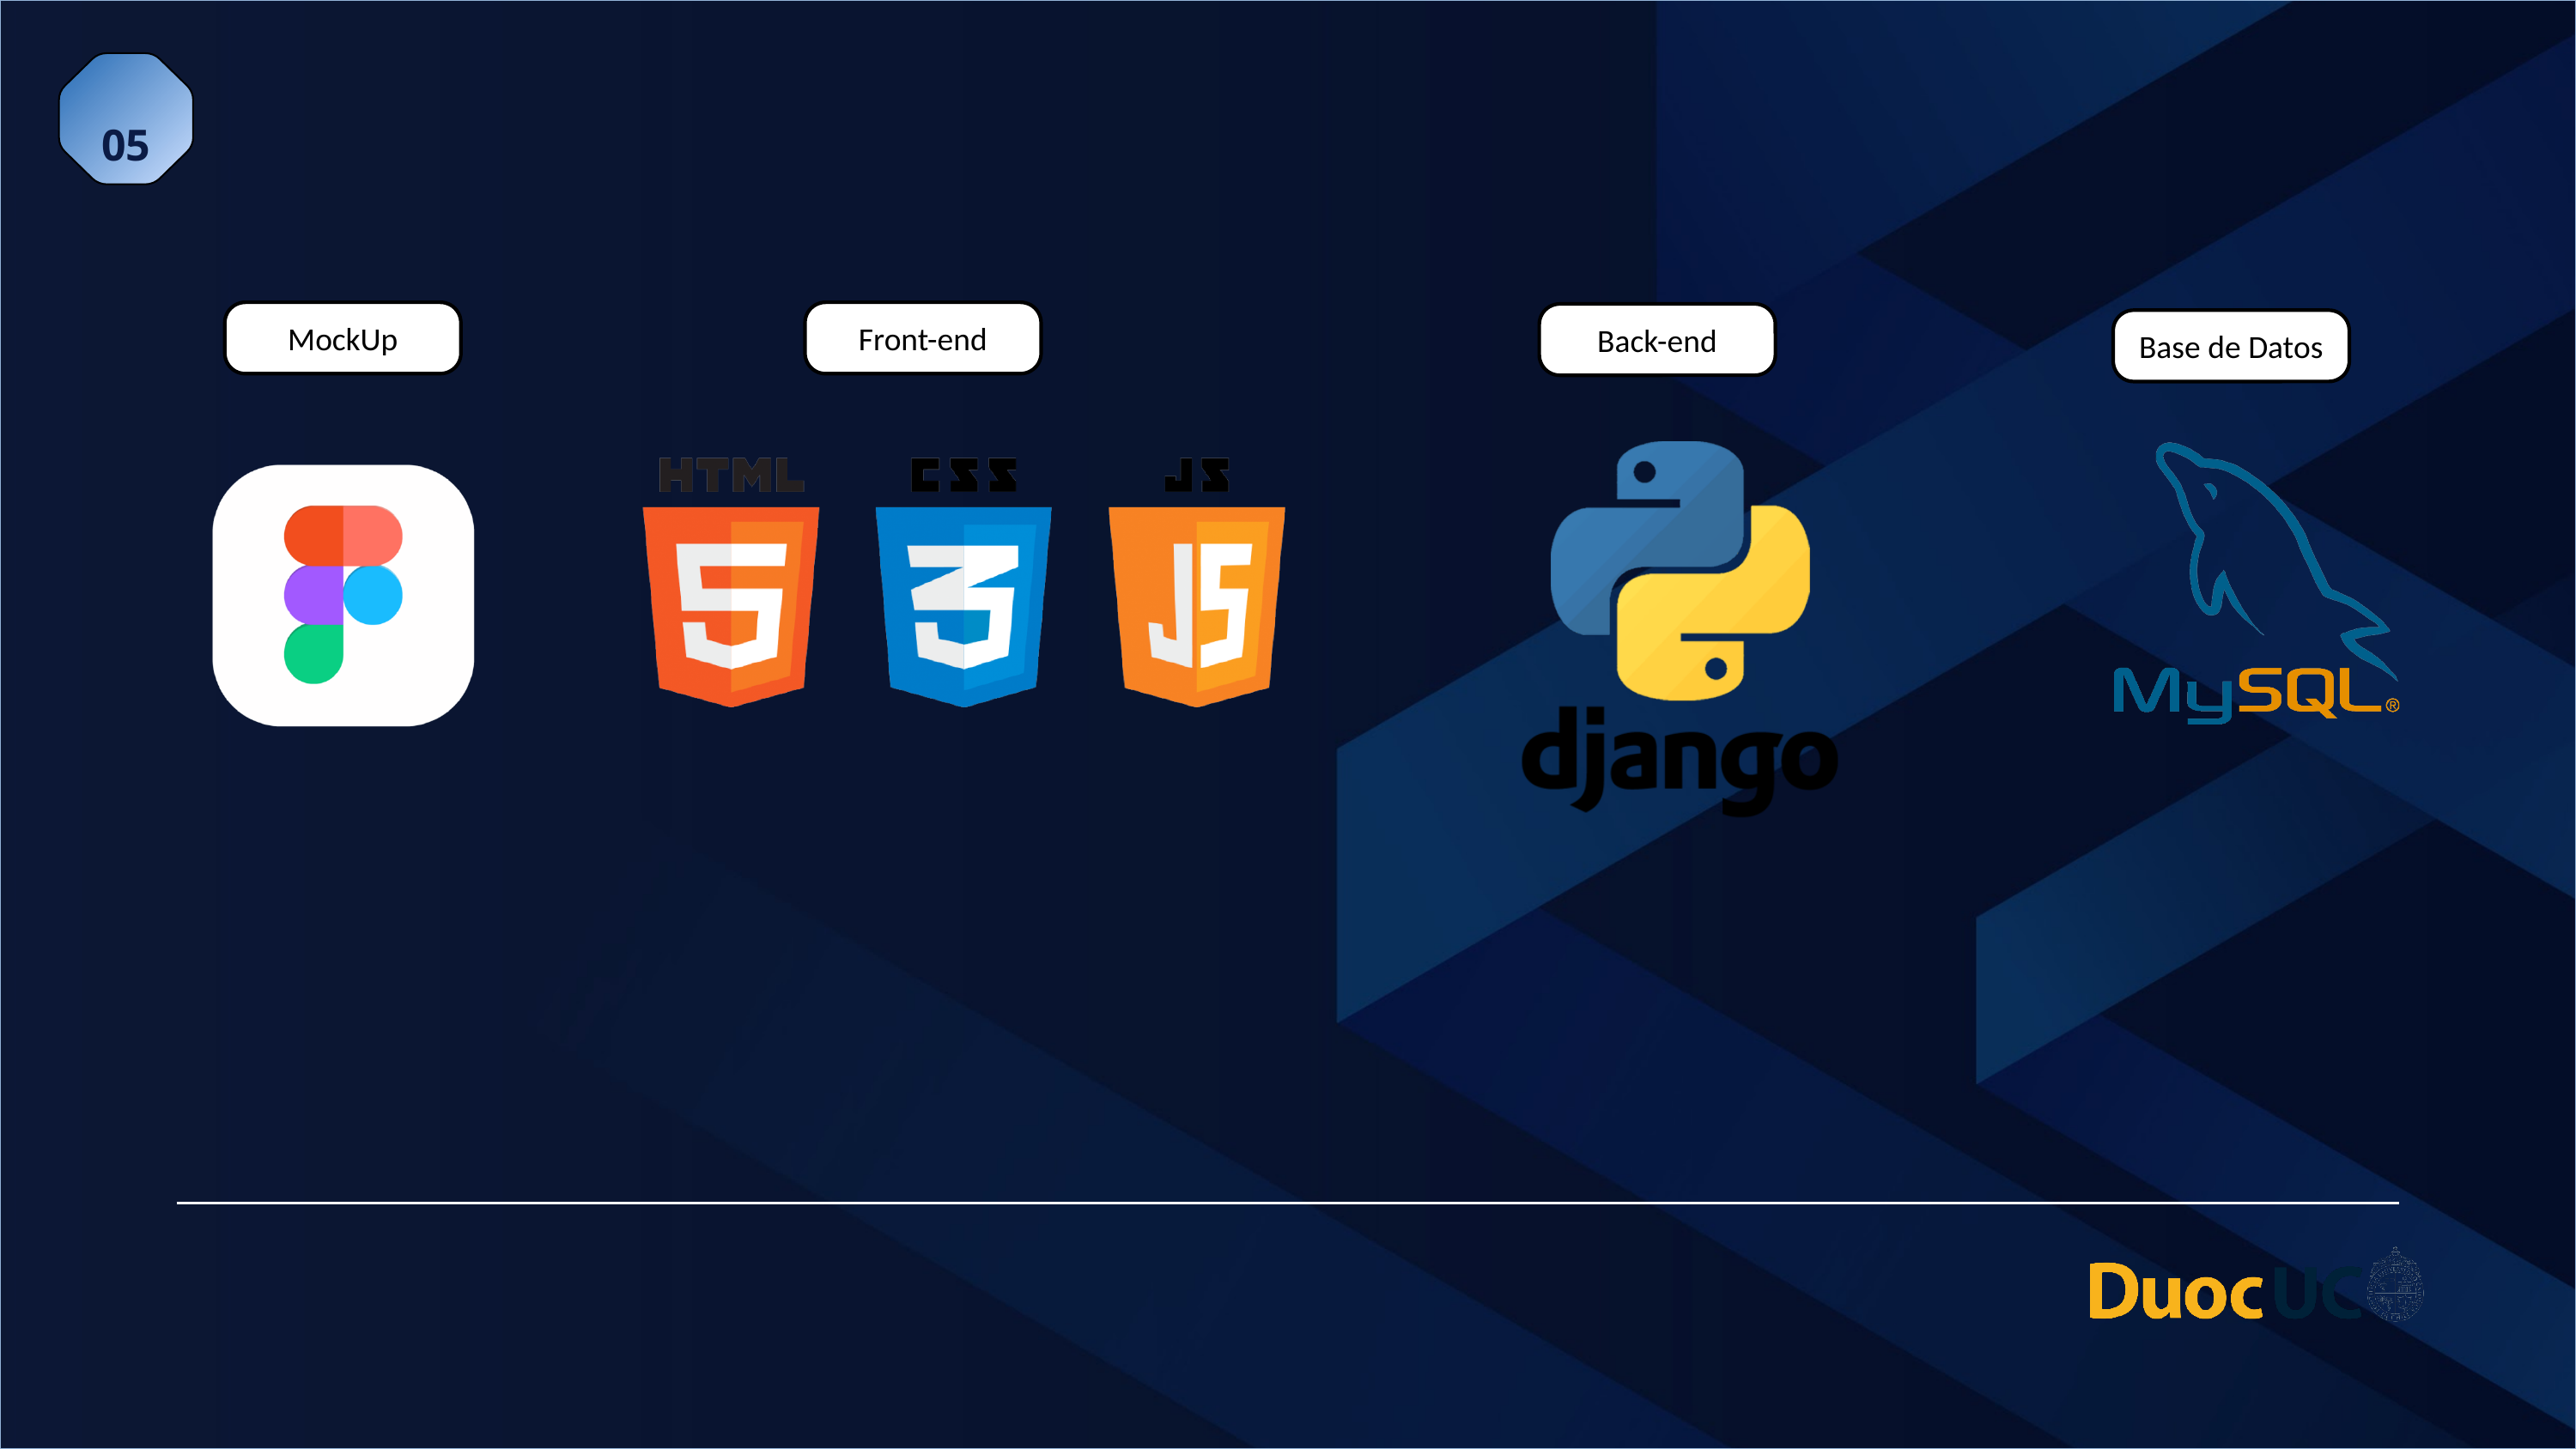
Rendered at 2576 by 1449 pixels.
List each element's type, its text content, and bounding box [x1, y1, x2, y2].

text_box Base de Datos [2113, 310, 2350, 382]
text_box [58, 52, 193, 185]
text_box MockUp [224, 302, 461, 374]
text_box 05 [101, 77, 167, 169]
picture [128, 381, 557, 810]
picture [1480, 429, 1879, 828]
picture [2112, 437, 2400, 724]
text_box Front-end [805, 302, 1042, 336]
text_box Back-end [1539, 304, 1776, 376]
picture [2085, 1241, 2428, 1326]
text_box [0, 0, 2576, 1449]
picture [611, 337, 1315, 828]
